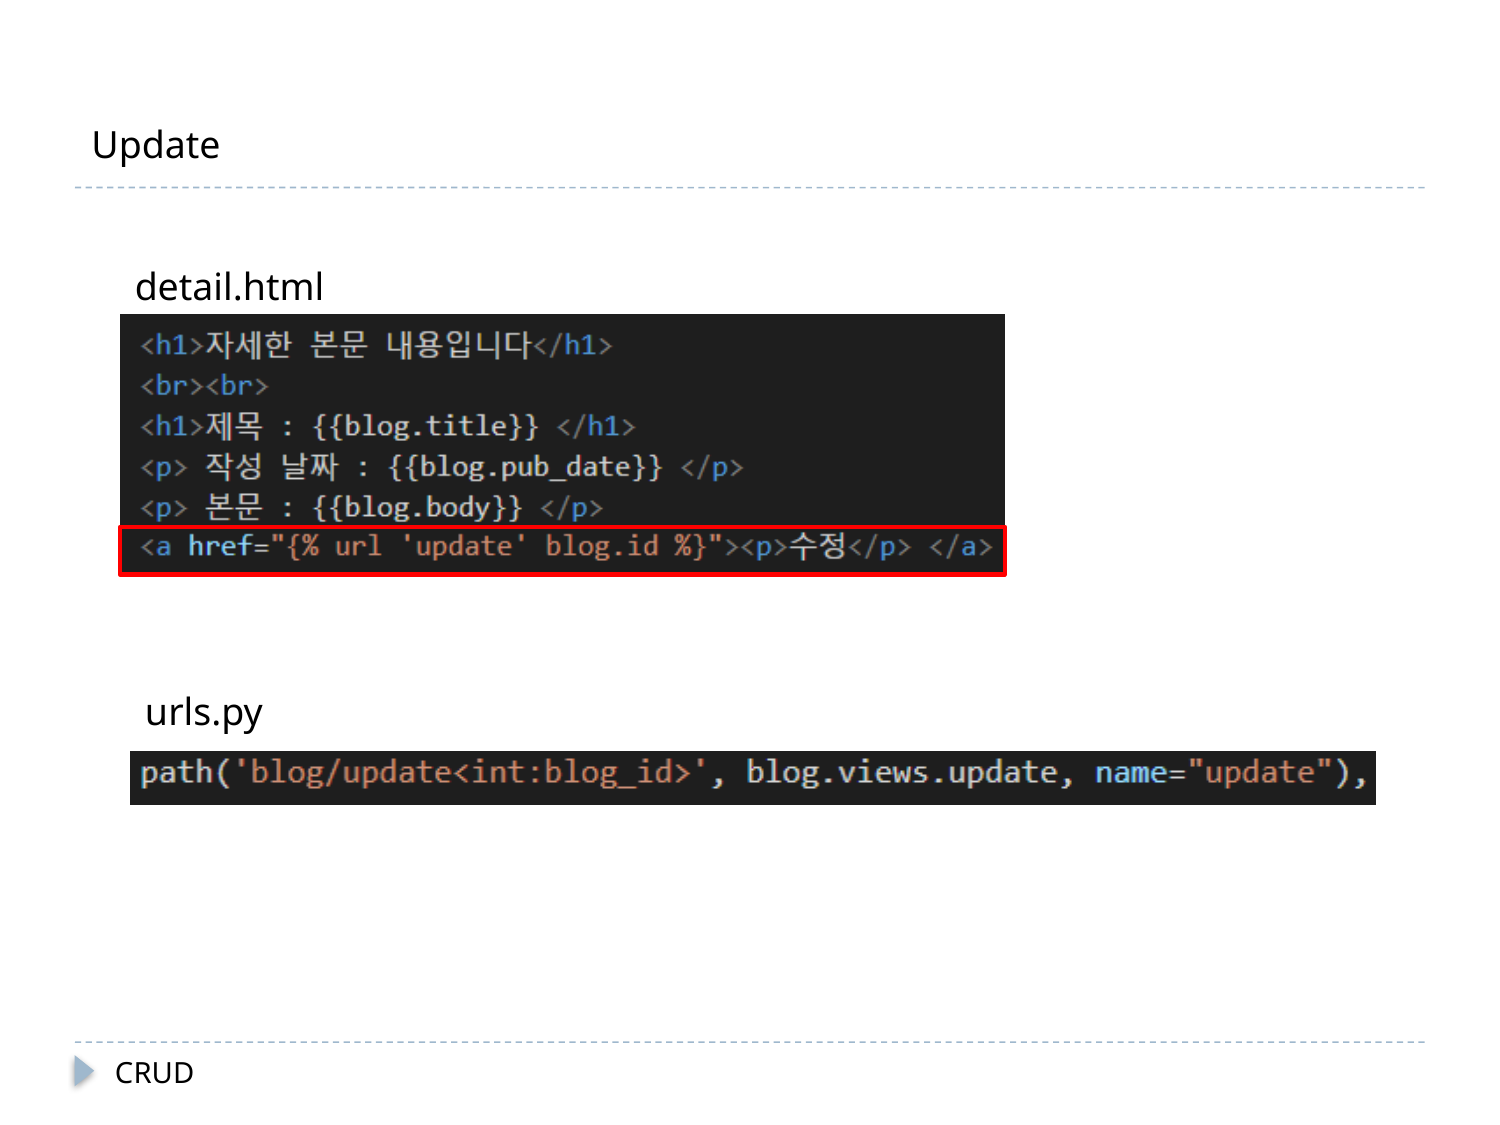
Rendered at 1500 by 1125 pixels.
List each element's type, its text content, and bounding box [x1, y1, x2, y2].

picture [129, 751, 1377, 806]
text_box urls.py [130, 680, 563, 741]
text_box detail.html [119, 255, 620, 314]
text_box CRUD [100, 1046, 361, 1097]
text_box Update [76, 113, 951, 174]
picture [119, 314, 1006, 575]
